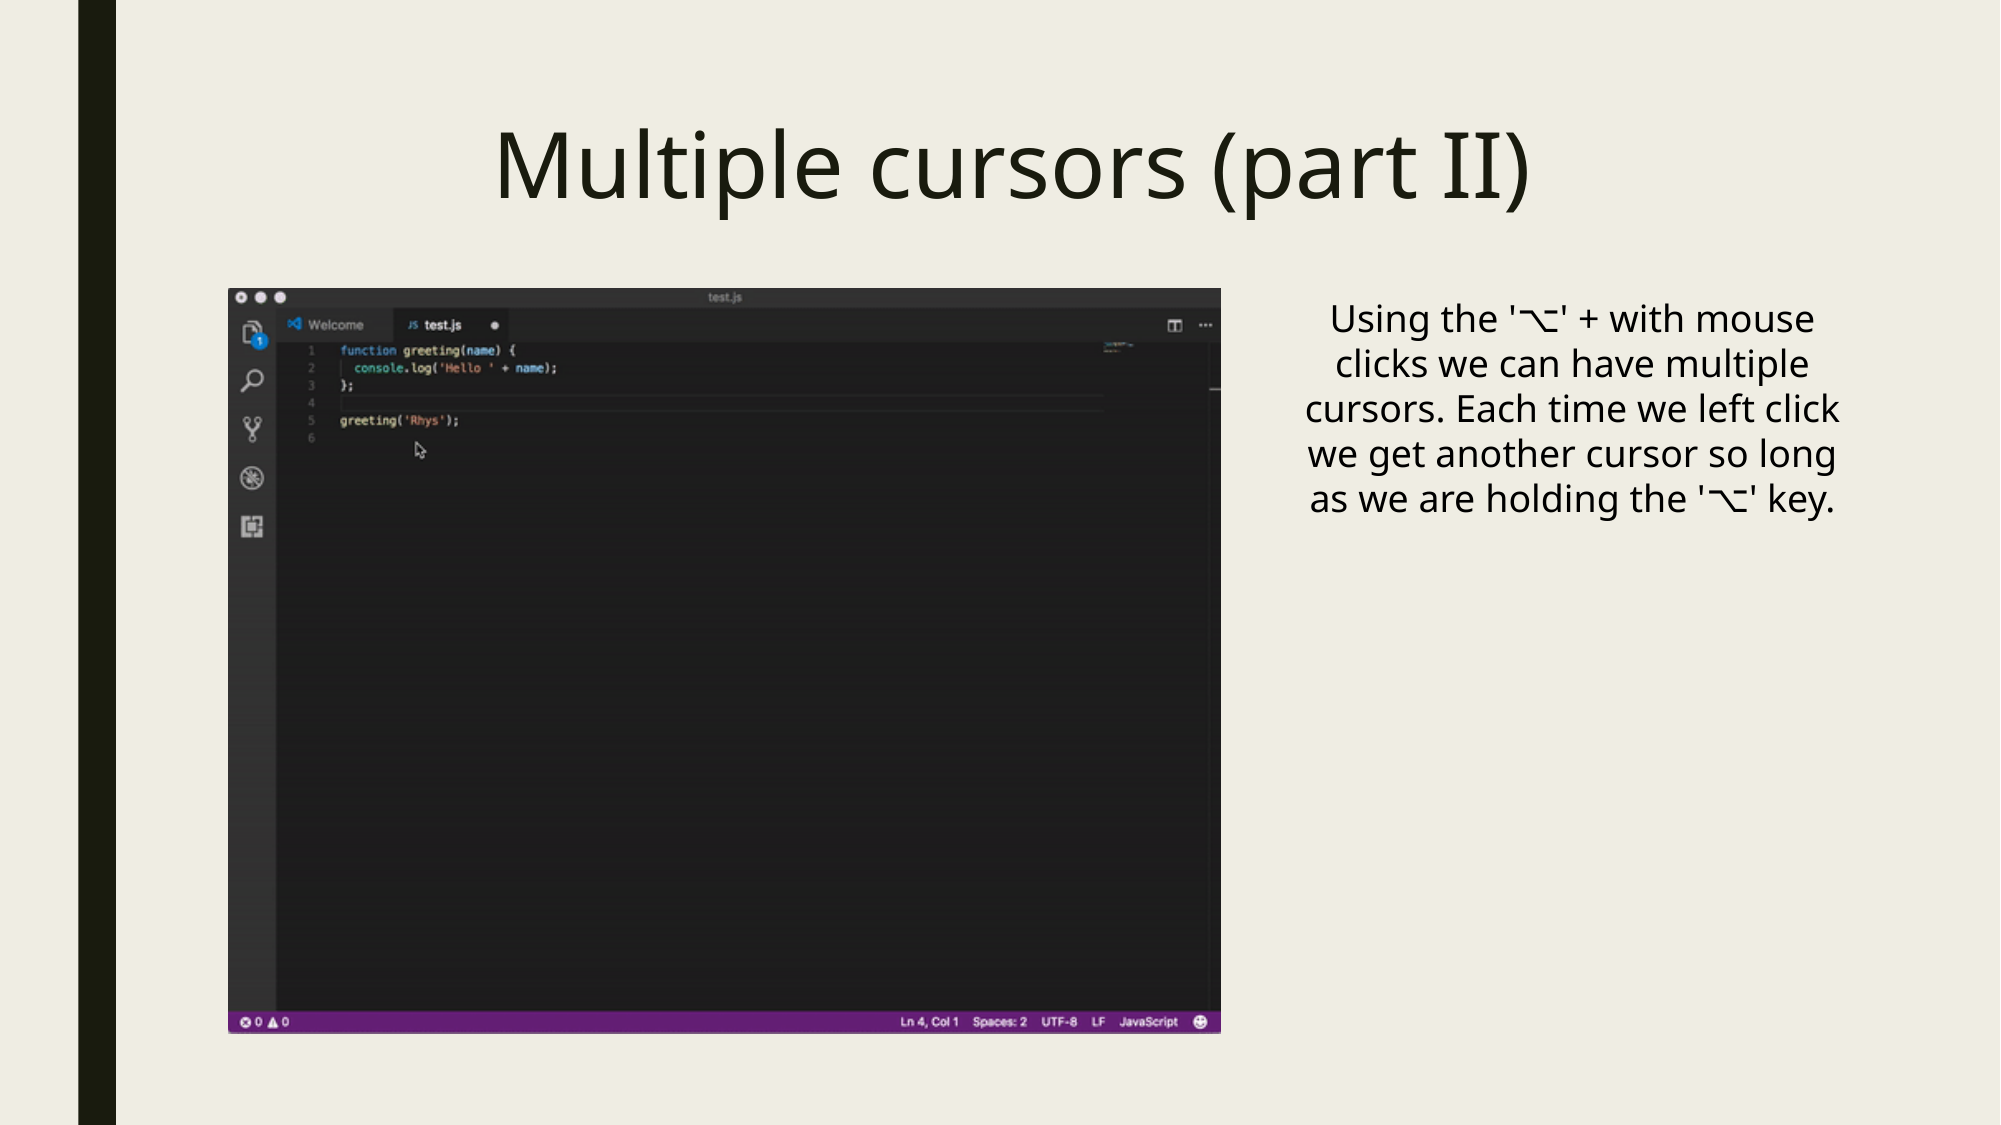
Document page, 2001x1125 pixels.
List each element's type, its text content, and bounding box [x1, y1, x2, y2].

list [228, 288, 1221, 1034]
title Multiple cursors (part II) [225, 112, 1800, 357]
text_box Using the '⌥' + with mouse clicks we can have multiple cursors. Each time we left click we get another cursor so long as we are holding the '⌥' key. [1272, 287, 1874, 528]
